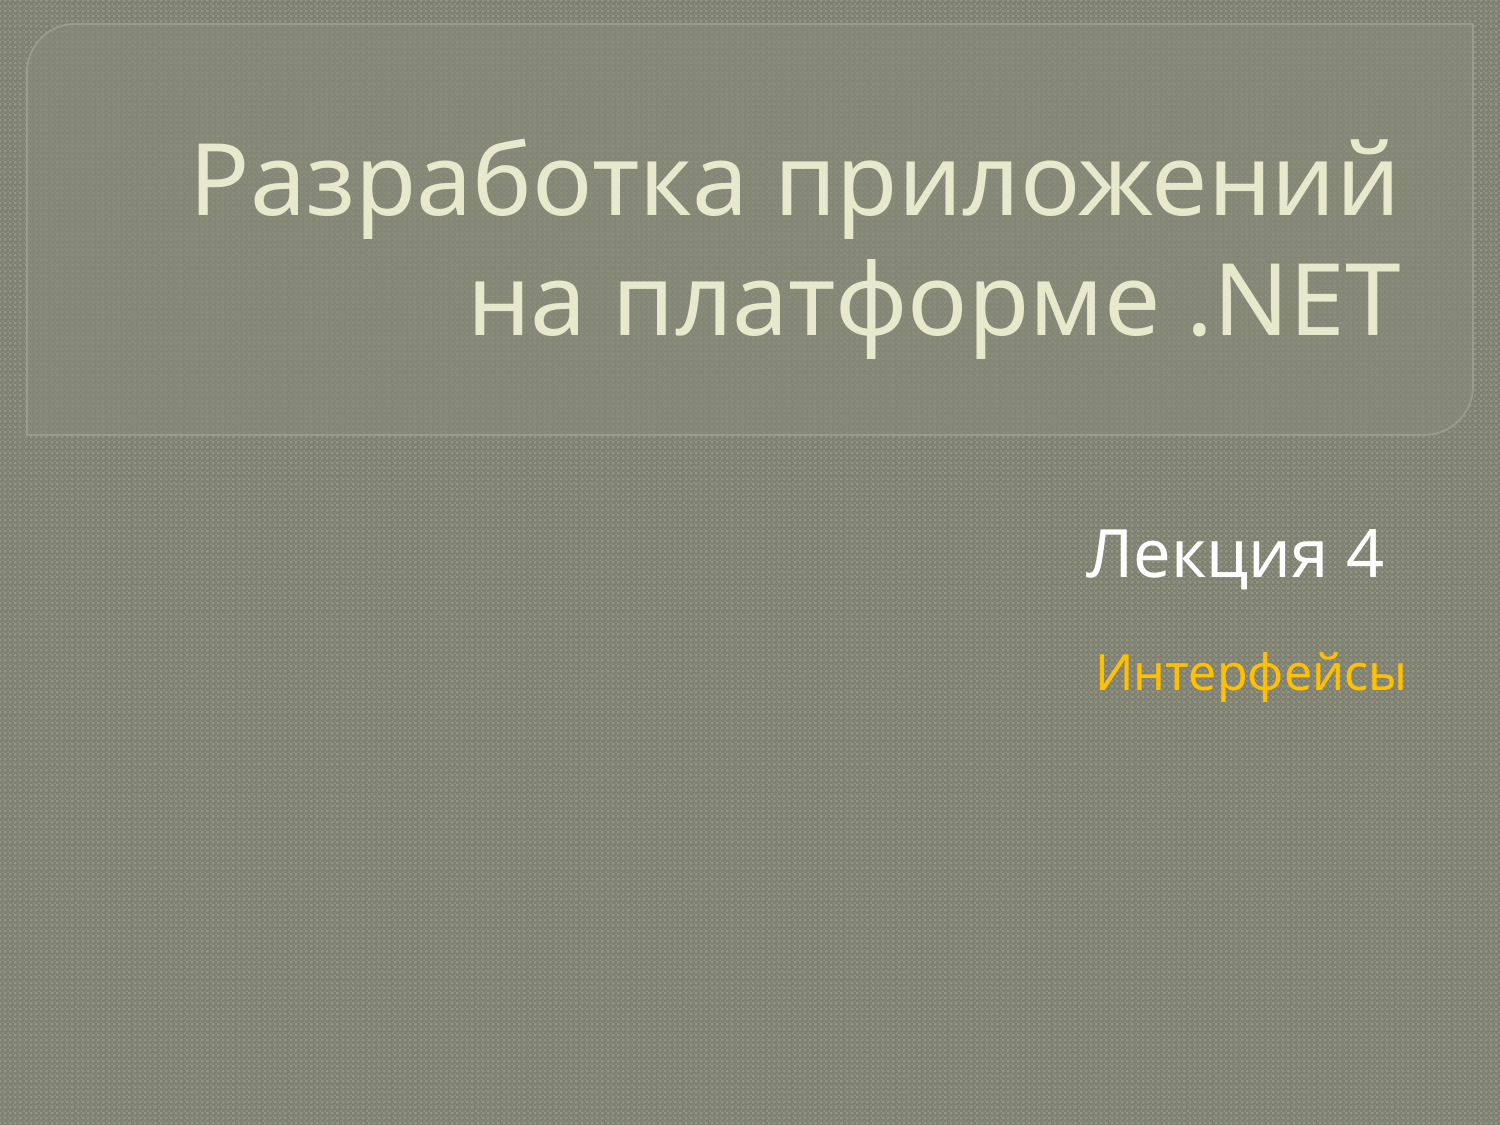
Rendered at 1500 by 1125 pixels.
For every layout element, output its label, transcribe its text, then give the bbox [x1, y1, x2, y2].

text_box Лекция 4 [820, 503, 1400, 599]
title Разработка приложений на платформе .NET [88, 101, 1439, 363]
subtitle Интерфейсы [371, 633, 1449, 921]
